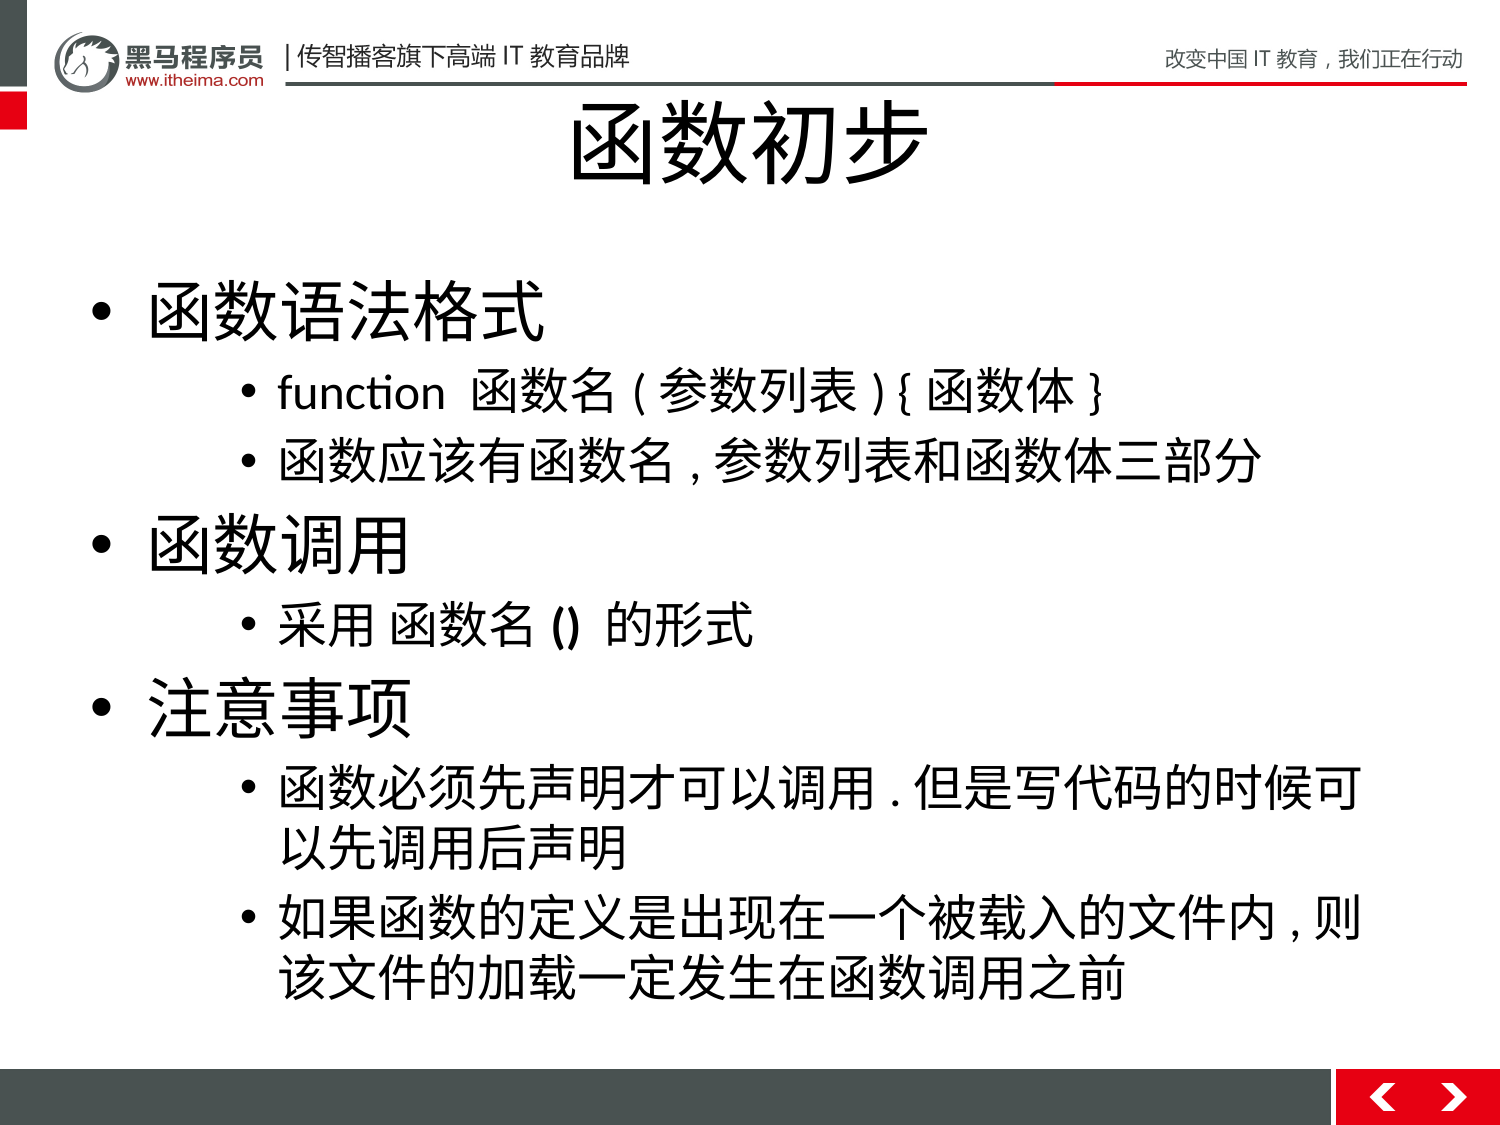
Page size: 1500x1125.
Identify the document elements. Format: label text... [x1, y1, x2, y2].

title 函数初步 [75, 78, 1425, 262]
picture [0, 0, 1500, 1125]
list 函数语法格式 function 函数名(参数列表) {函数体} 函数应该有函数名,参数列表和函数体三部分 函数调用 采用 函数名() 的形式 注意事项 函数必须先声明才可以调用.但是写代码的时候可以先调用后声明 如果函数的定义是出现在一个被载入的文件内,则该文件的加载一定发生在函数调用之前 [75, 262, 1425, 1005]
